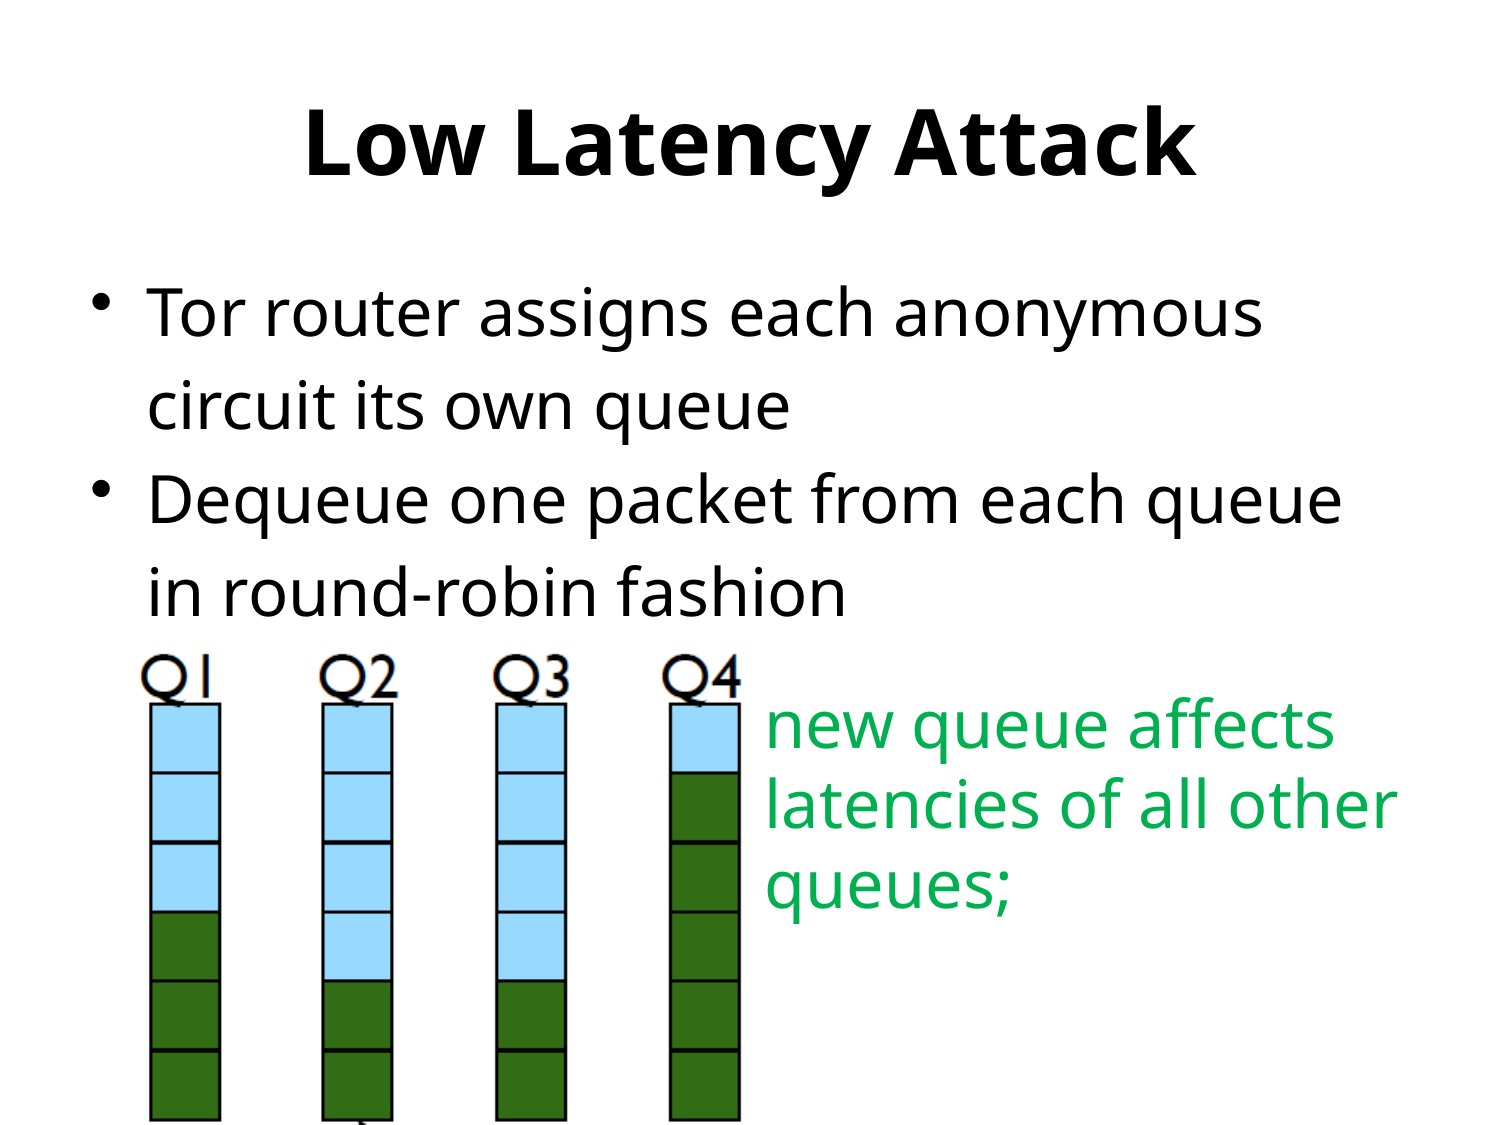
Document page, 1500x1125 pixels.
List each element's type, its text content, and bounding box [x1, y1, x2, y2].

list Tor router assigns each anonymous circuit its own queue Dequeue one packet from each queue in round-robin fashion [74, 262, 1500, 1125]
picture [137, 645, 749, 1125]
text_box new queue affects latencies of all other queues; [752, 674, 1463, 930]
title Low Latency Attack [0, 44, 1500, 233]
